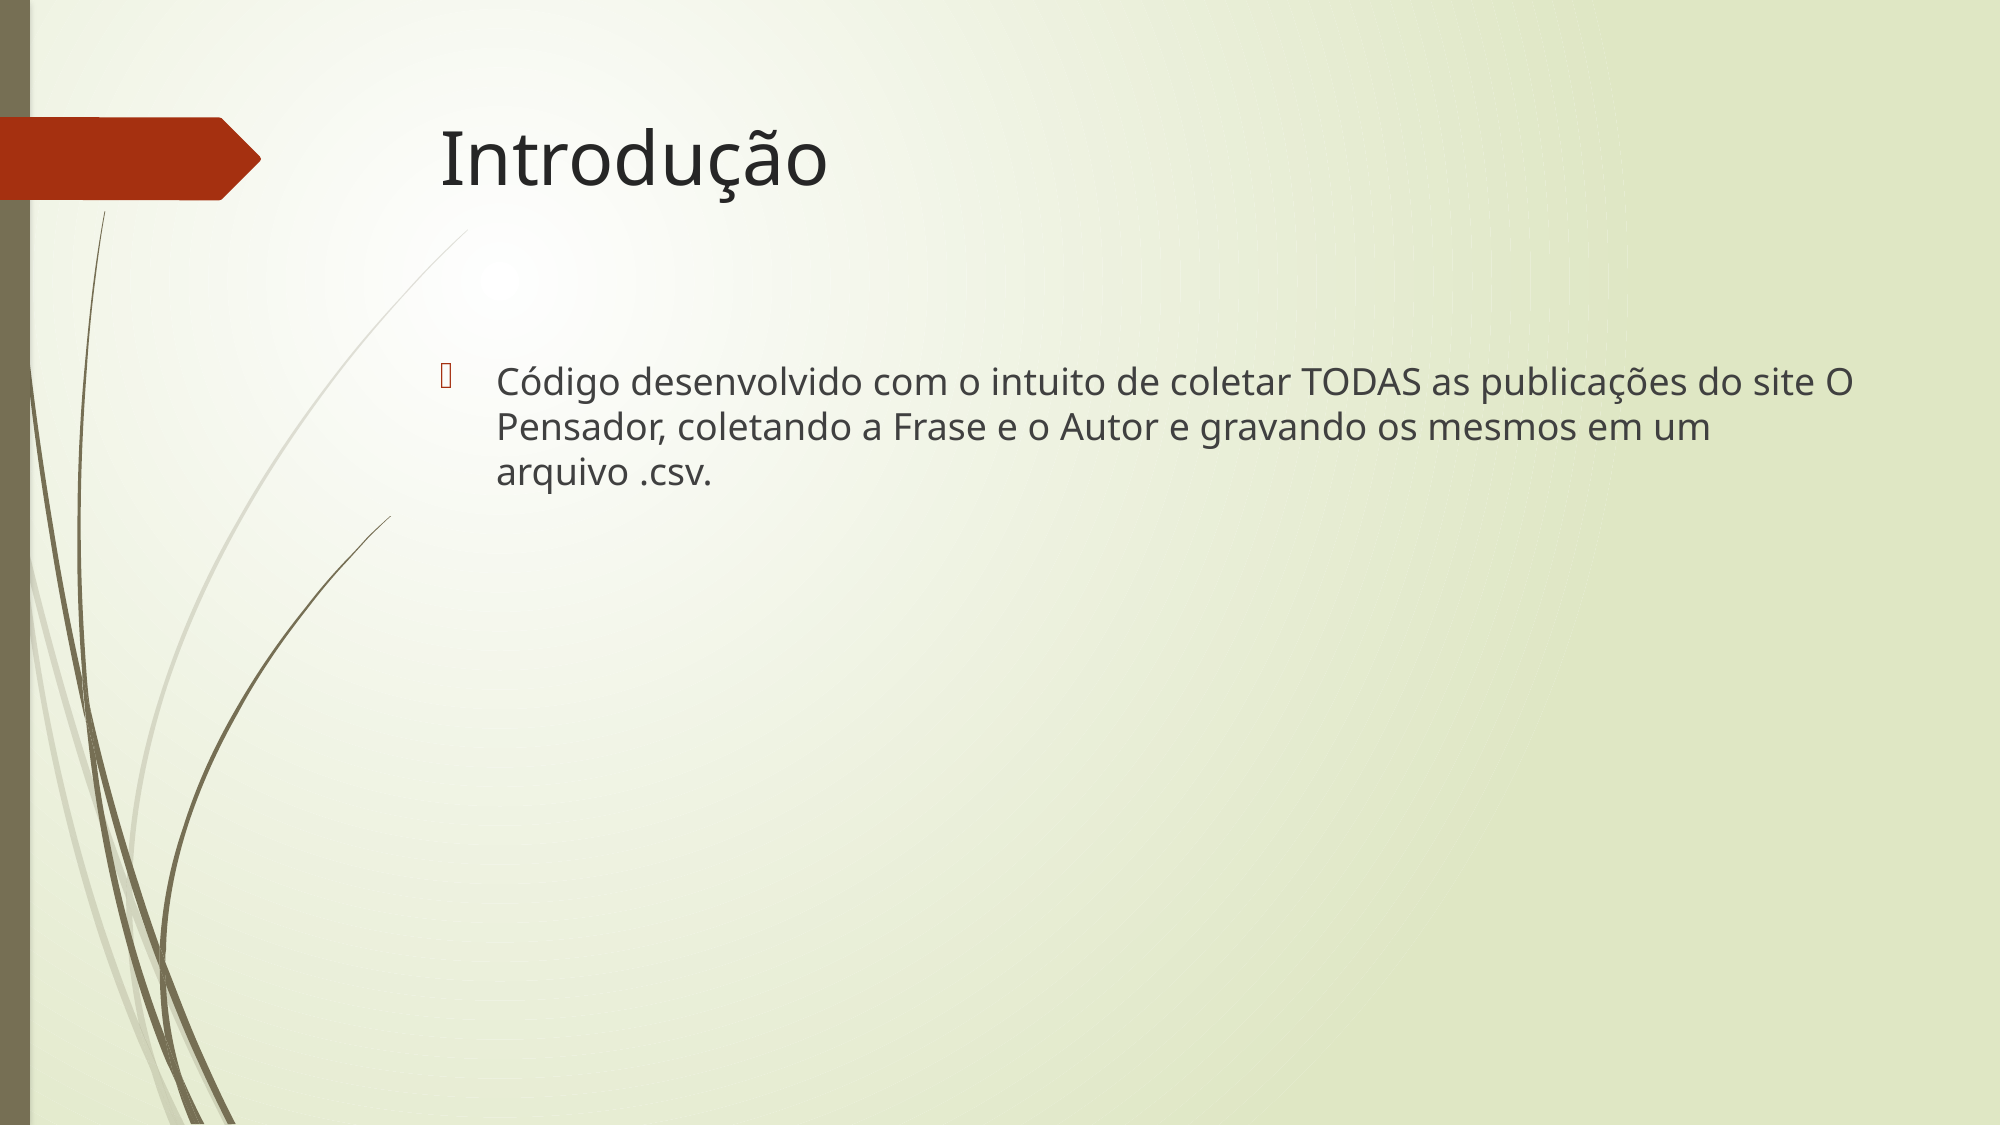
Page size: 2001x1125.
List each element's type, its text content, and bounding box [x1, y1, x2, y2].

title Introdução [425, 102, 1888, 313]
list Código desenvolvido com o intuito de coletar TODAS as publicações do site O Pensador, coletando a Frase e o Autor e gravando os mesmos em um arquivo .csv. [424, 350, 1888, 970]
